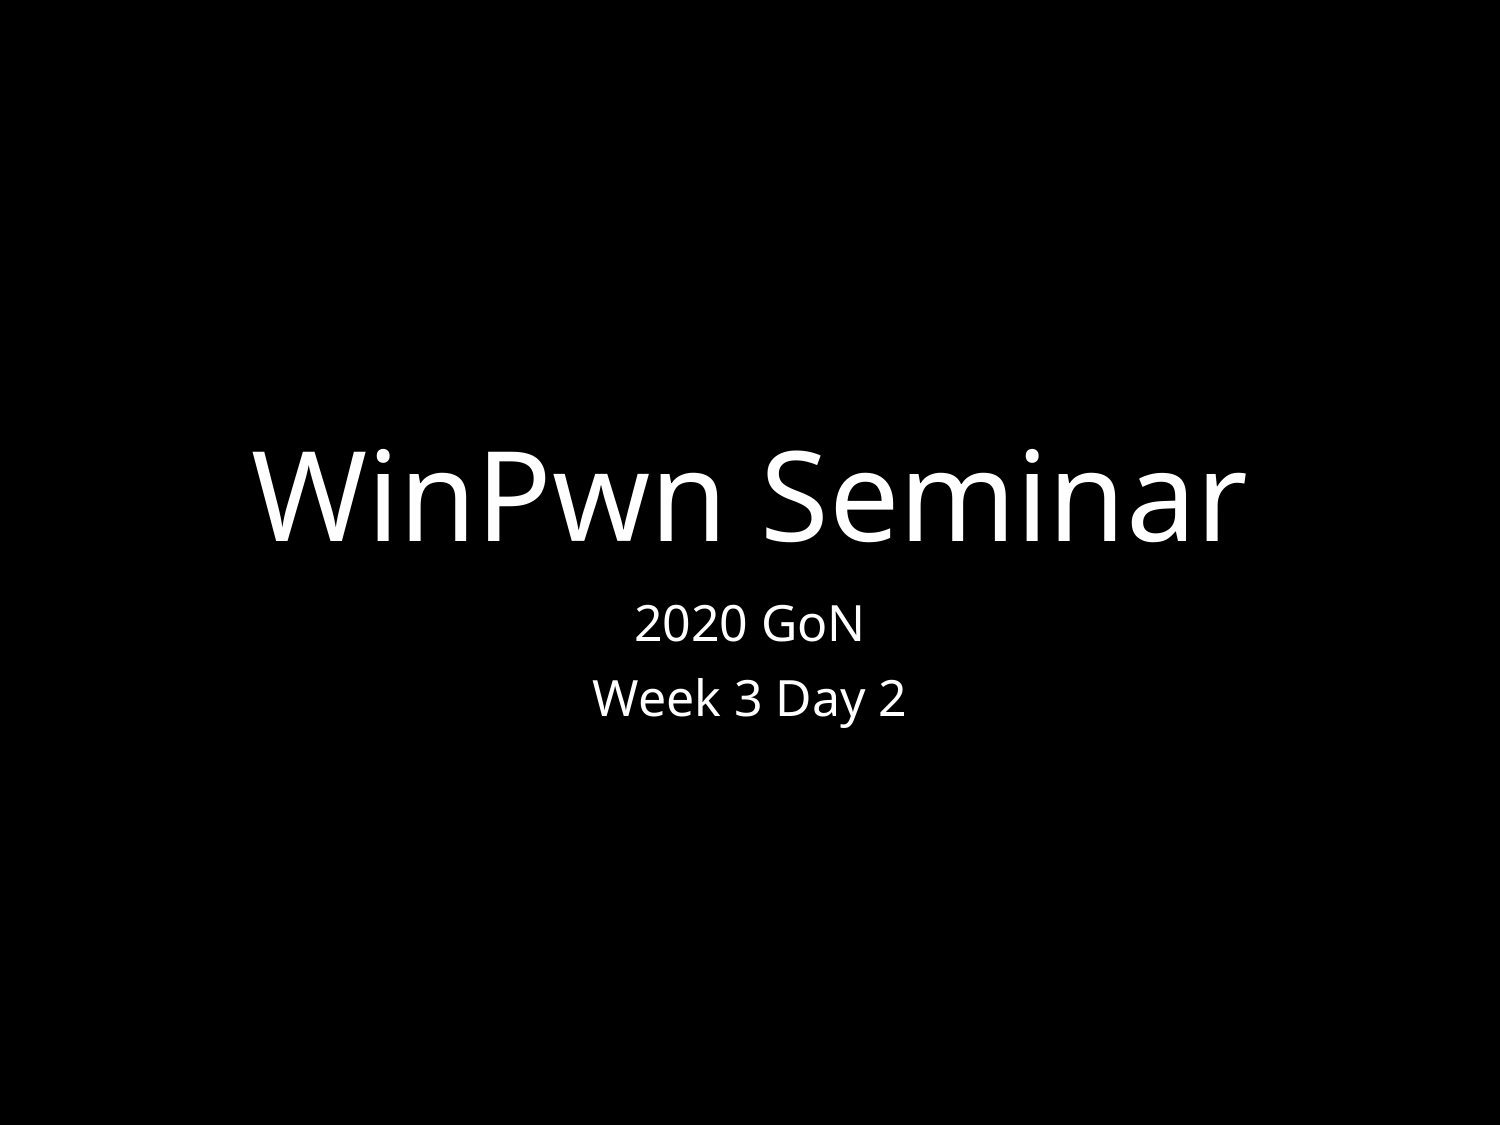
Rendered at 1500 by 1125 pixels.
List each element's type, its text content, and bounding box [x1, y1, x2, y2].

subtitle 2020 GoN Week 3 Day 2 [187, 590, 1313, 863]
title WinPwn Seminar [112, 184, 1388, 576]
